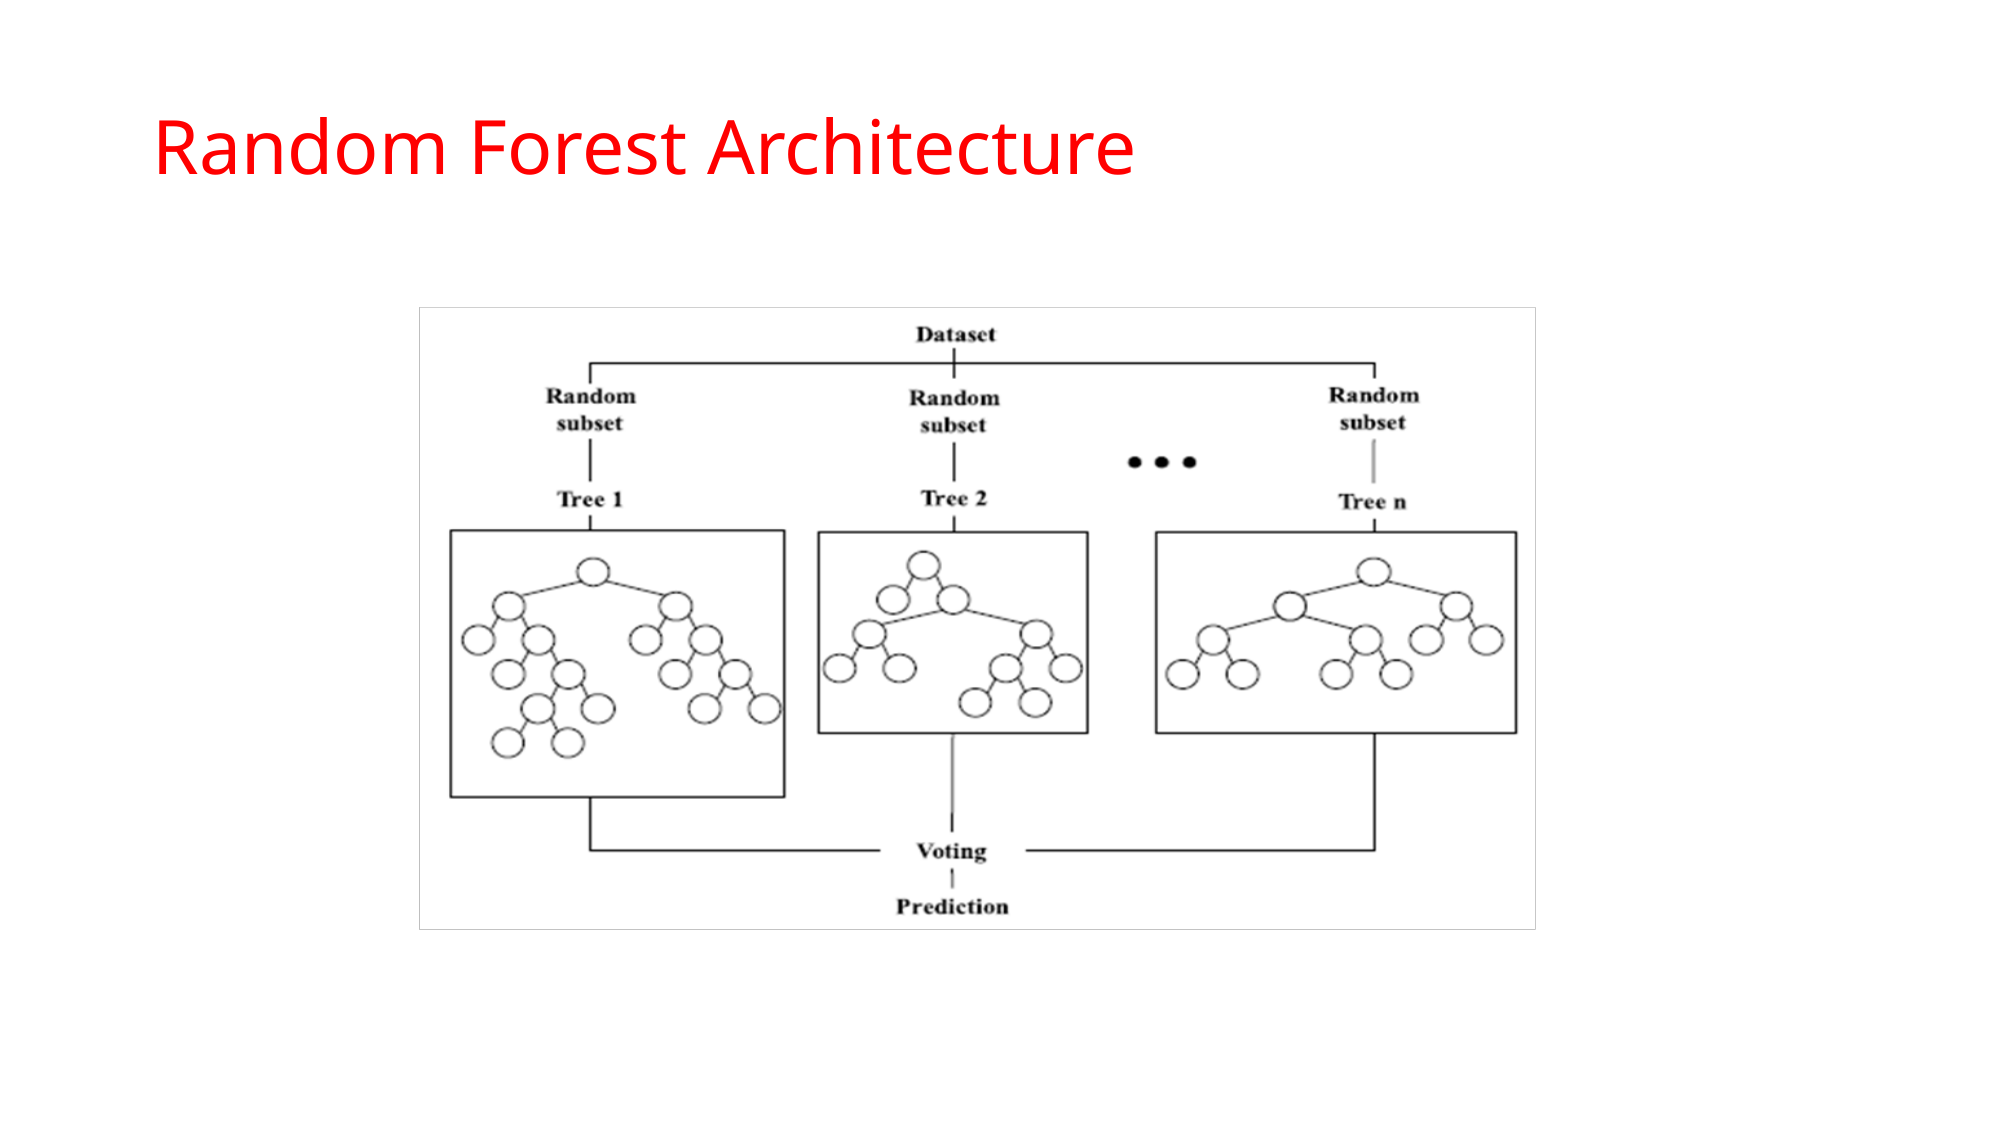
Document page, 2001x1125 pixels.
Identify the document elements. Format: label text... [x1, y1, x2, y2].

title Random Forest Architecture [137, 59, 1863, 240]
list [417, 305, 1538, 932]
